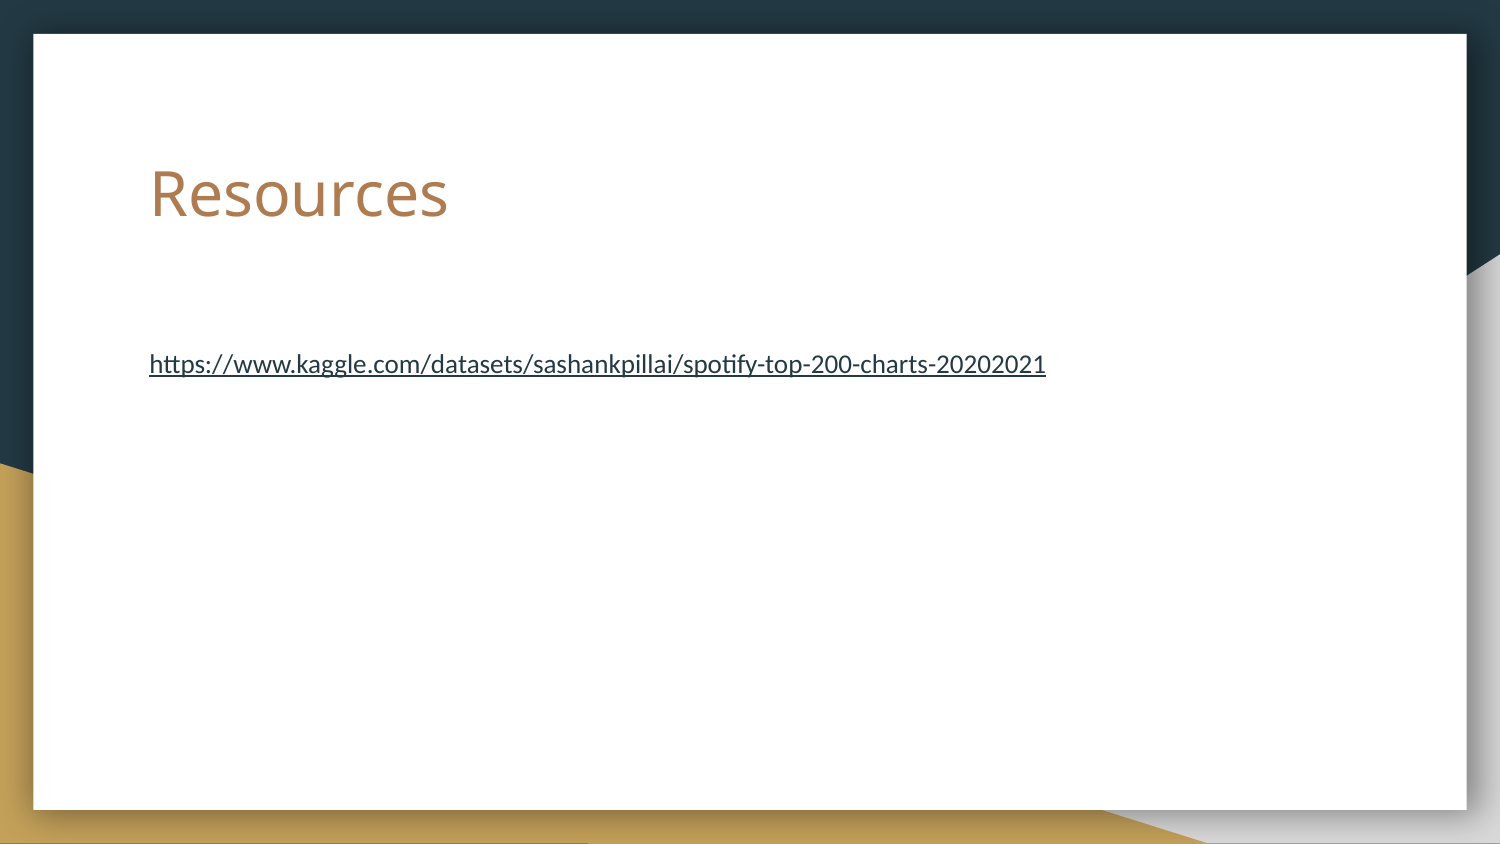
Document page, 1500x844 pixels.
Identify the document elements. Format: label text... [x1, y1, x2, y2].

title Resources [134, 138, 1366, 296]
list https://www.kaggle.com/datasets/sashankpillai/spotify-top-200-charts-20202021 [134, 326, 1366, 729]
